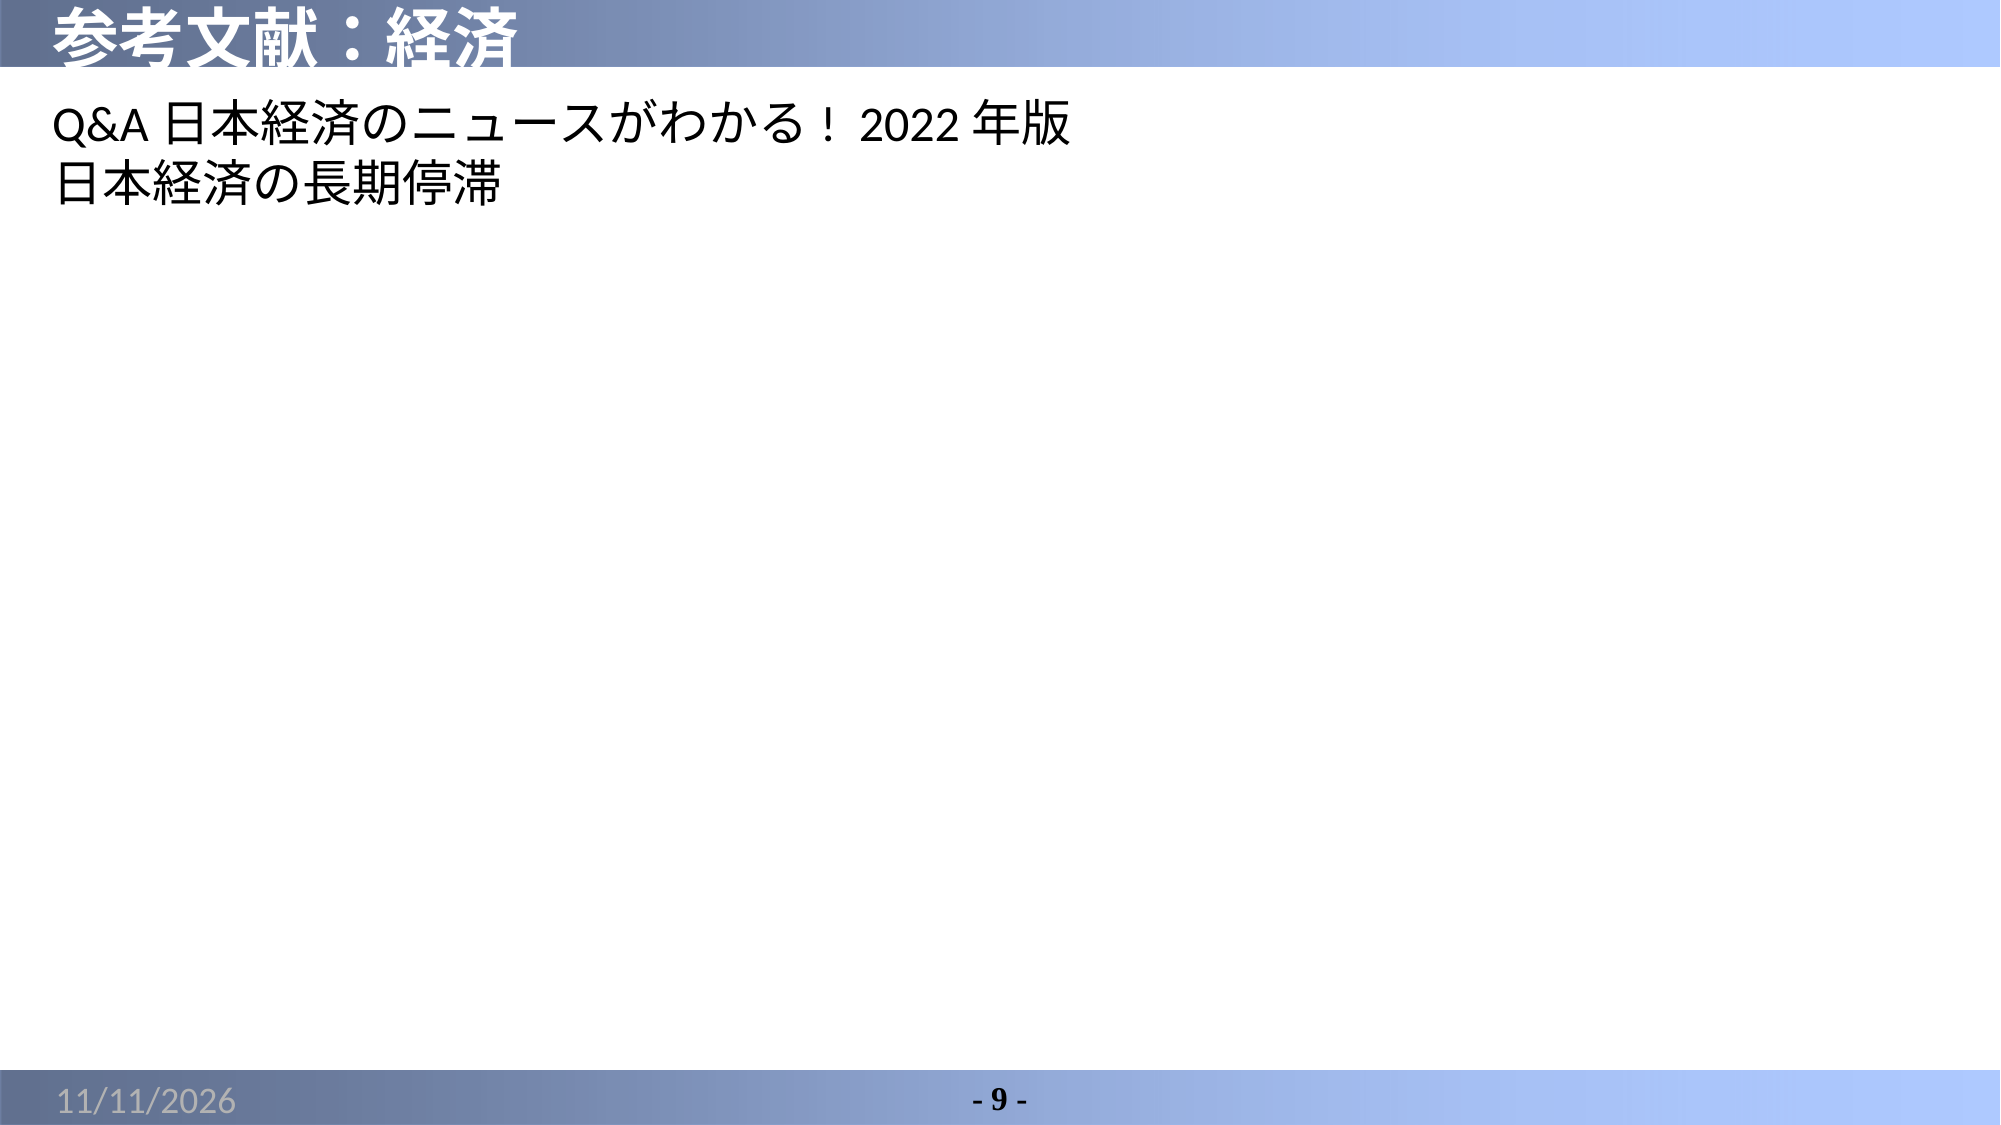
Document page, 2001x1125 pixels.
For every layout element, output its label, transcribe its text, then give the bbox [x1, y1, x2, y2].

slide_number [55, 1076, 516, 1122]
title 参考文献：経済 [52, 0, 1946, 78]
list Q&A日本経済のニュースがわかる! 2022年版 日本経済の長期停滞 [52, 91, 1946, 213]
slide_number - 9 - [934, 1078, 1063, 1117]
